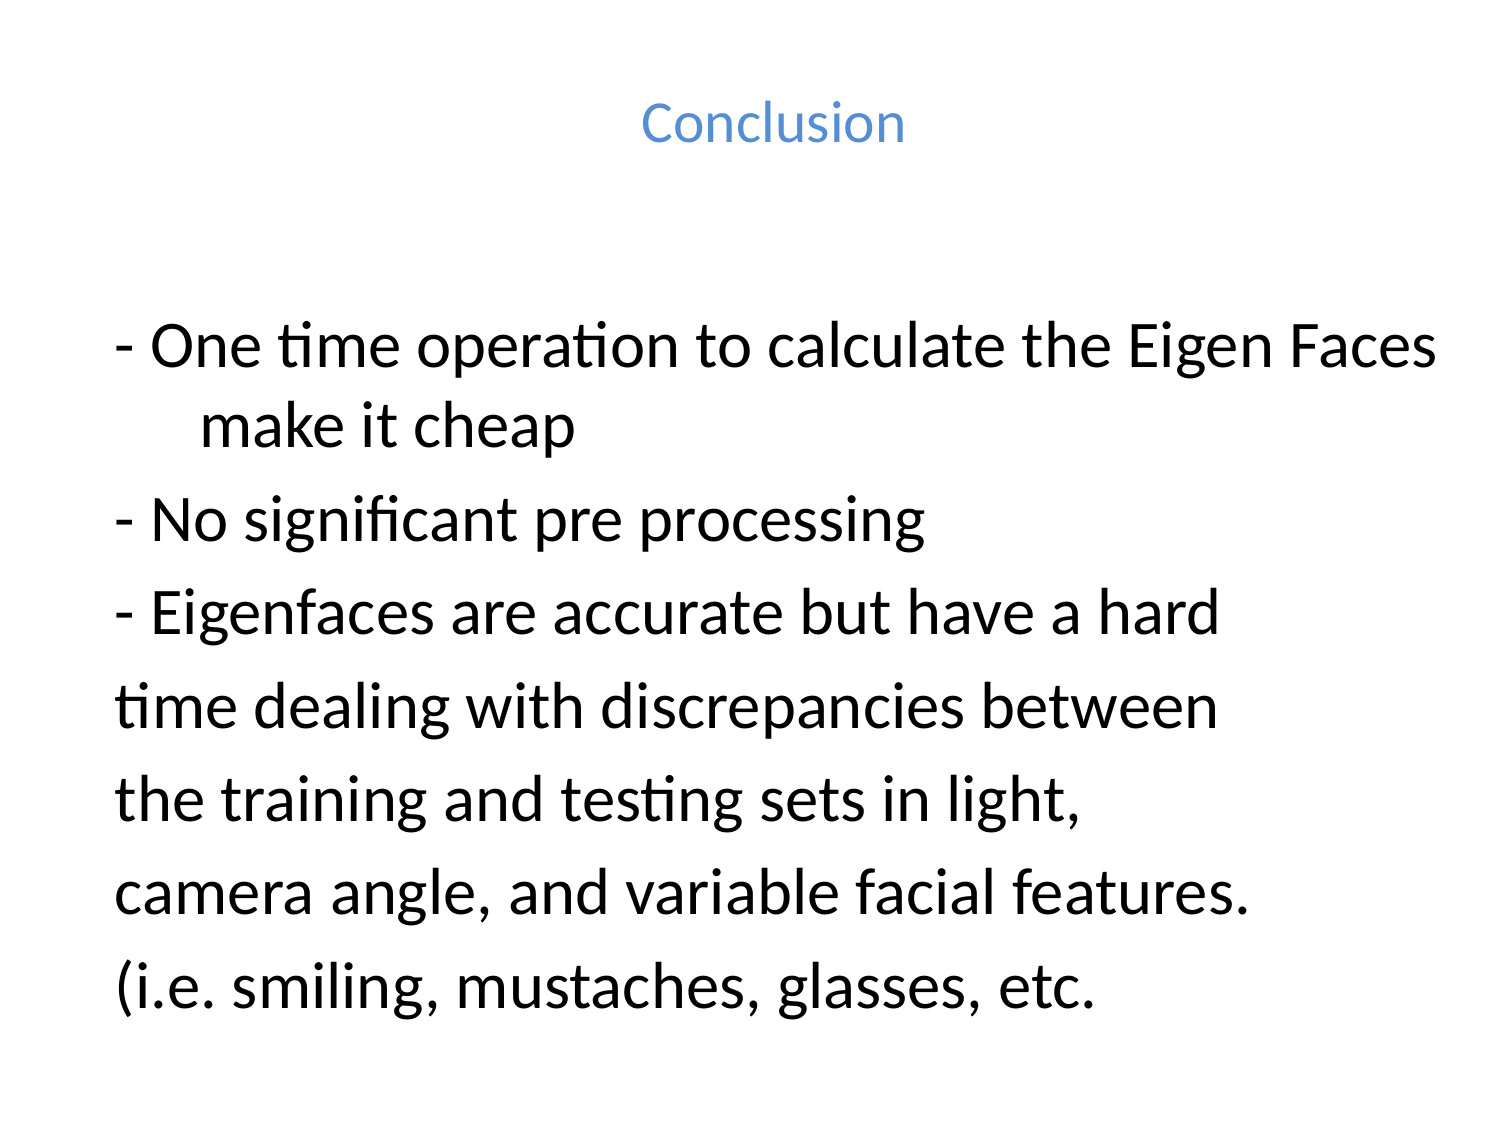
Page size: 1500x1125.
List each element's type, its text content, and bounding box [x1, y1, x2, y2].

title Conclusion [162, 75, 1400, 163]
text_box - One time operation to calculate the Eigen Faces make it cheap - No significant pre processing - Eigenfaces are accurate but have a hard time dealing with discrepancies between the training and testing sets in light, camera angle, and variable facial features. (i.e. smiling, mustaches, glasses, etc. [99, 200, 1475, 1075]
subtitle [75, 174, 1450, 1050]
